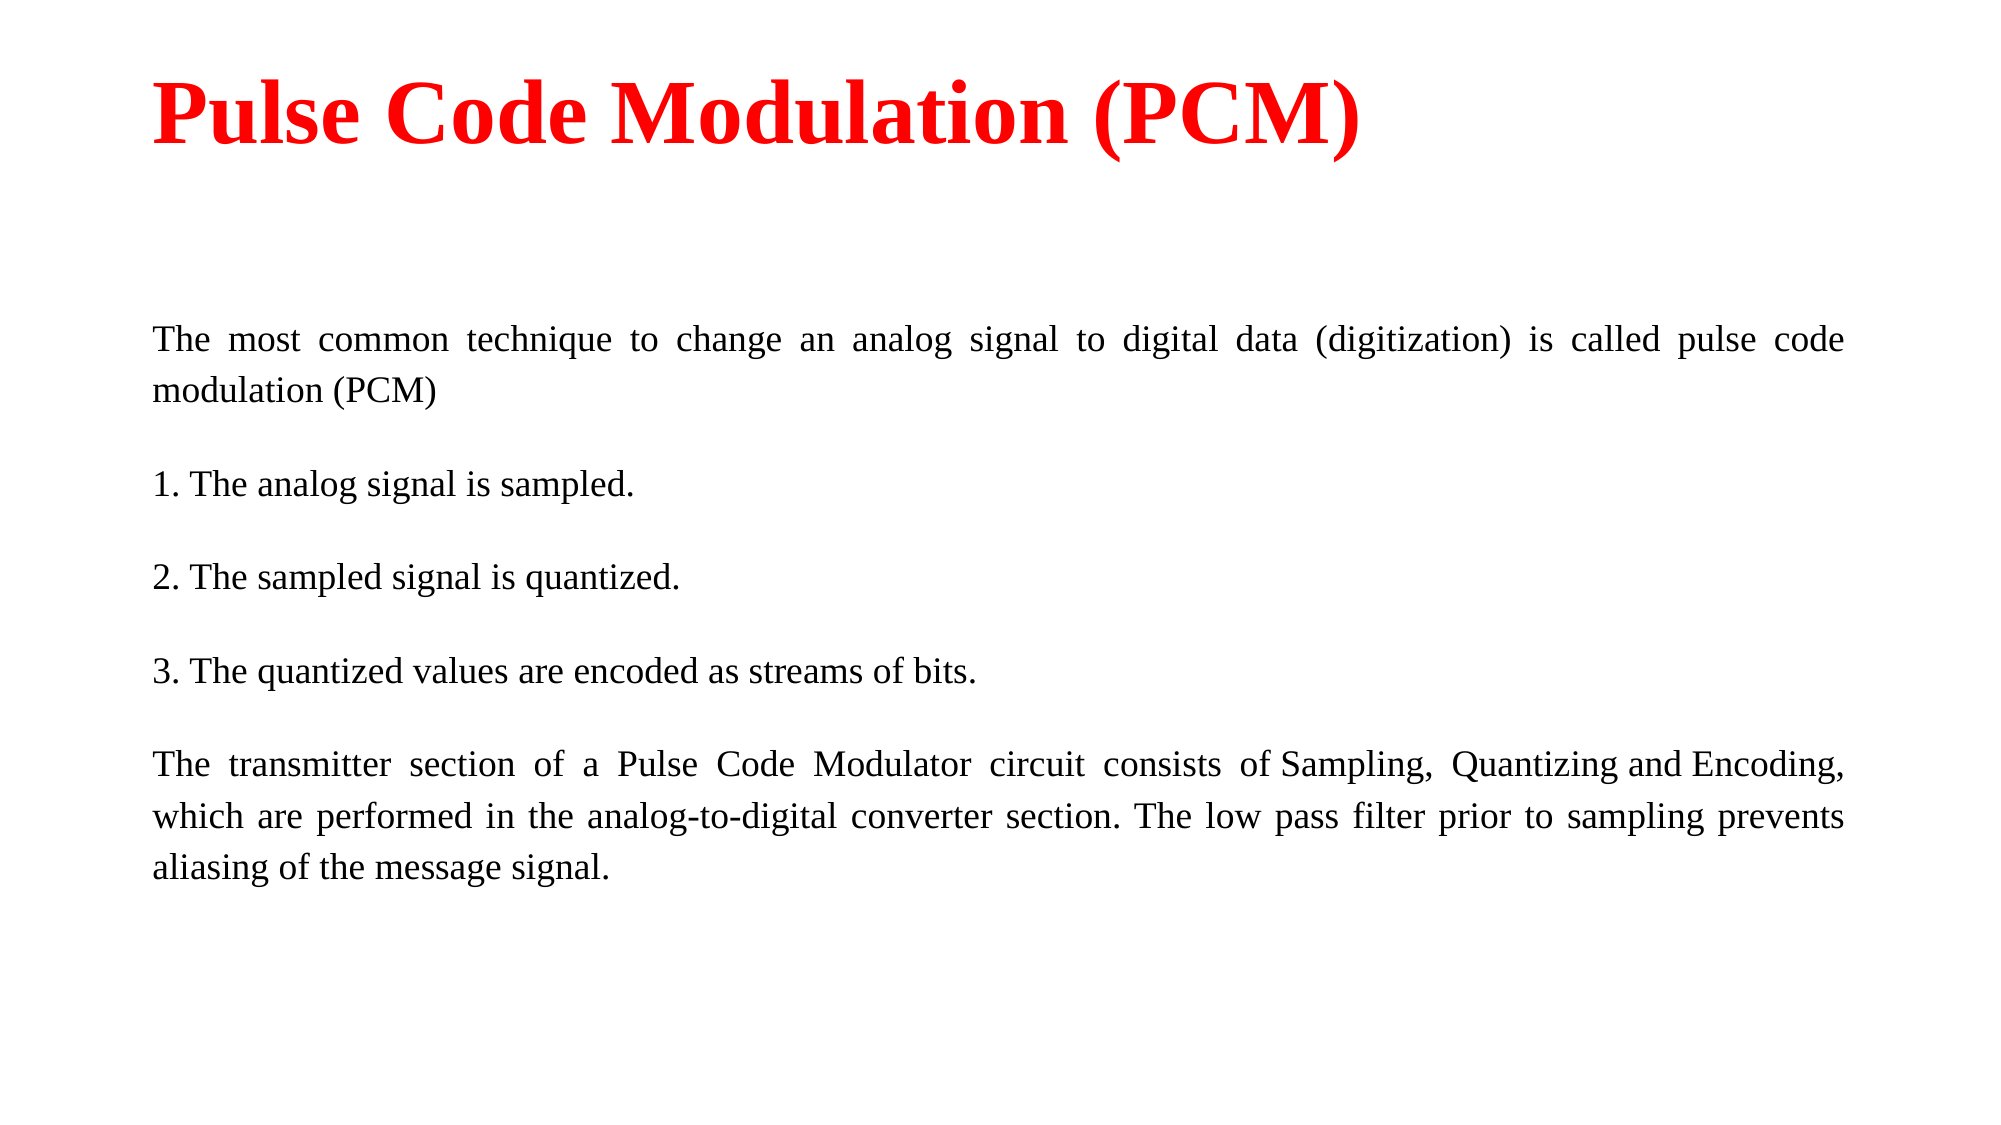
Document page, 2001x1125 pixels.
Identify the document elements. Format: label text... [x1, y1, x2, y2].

list The most common technique to change an analog signal to digital data (digitization) is called pulse code modulation (PCM) 1. The analog signal is sampled. 2. The sampled signal is quantized. 3. The quantized values are encoded as streams of bits. The transmitter section of a Pulse Code Modulator circuit consists of Sampling, Quantizing and Encoding, which are performed in the analog-to-digital converter section. The low pass filter prior to sampling prevents aliasing of the message signal. [137, 299, 1863, 1014]
title Pulse Code Modulation (PCM) [137, 59, 1863, 278]
